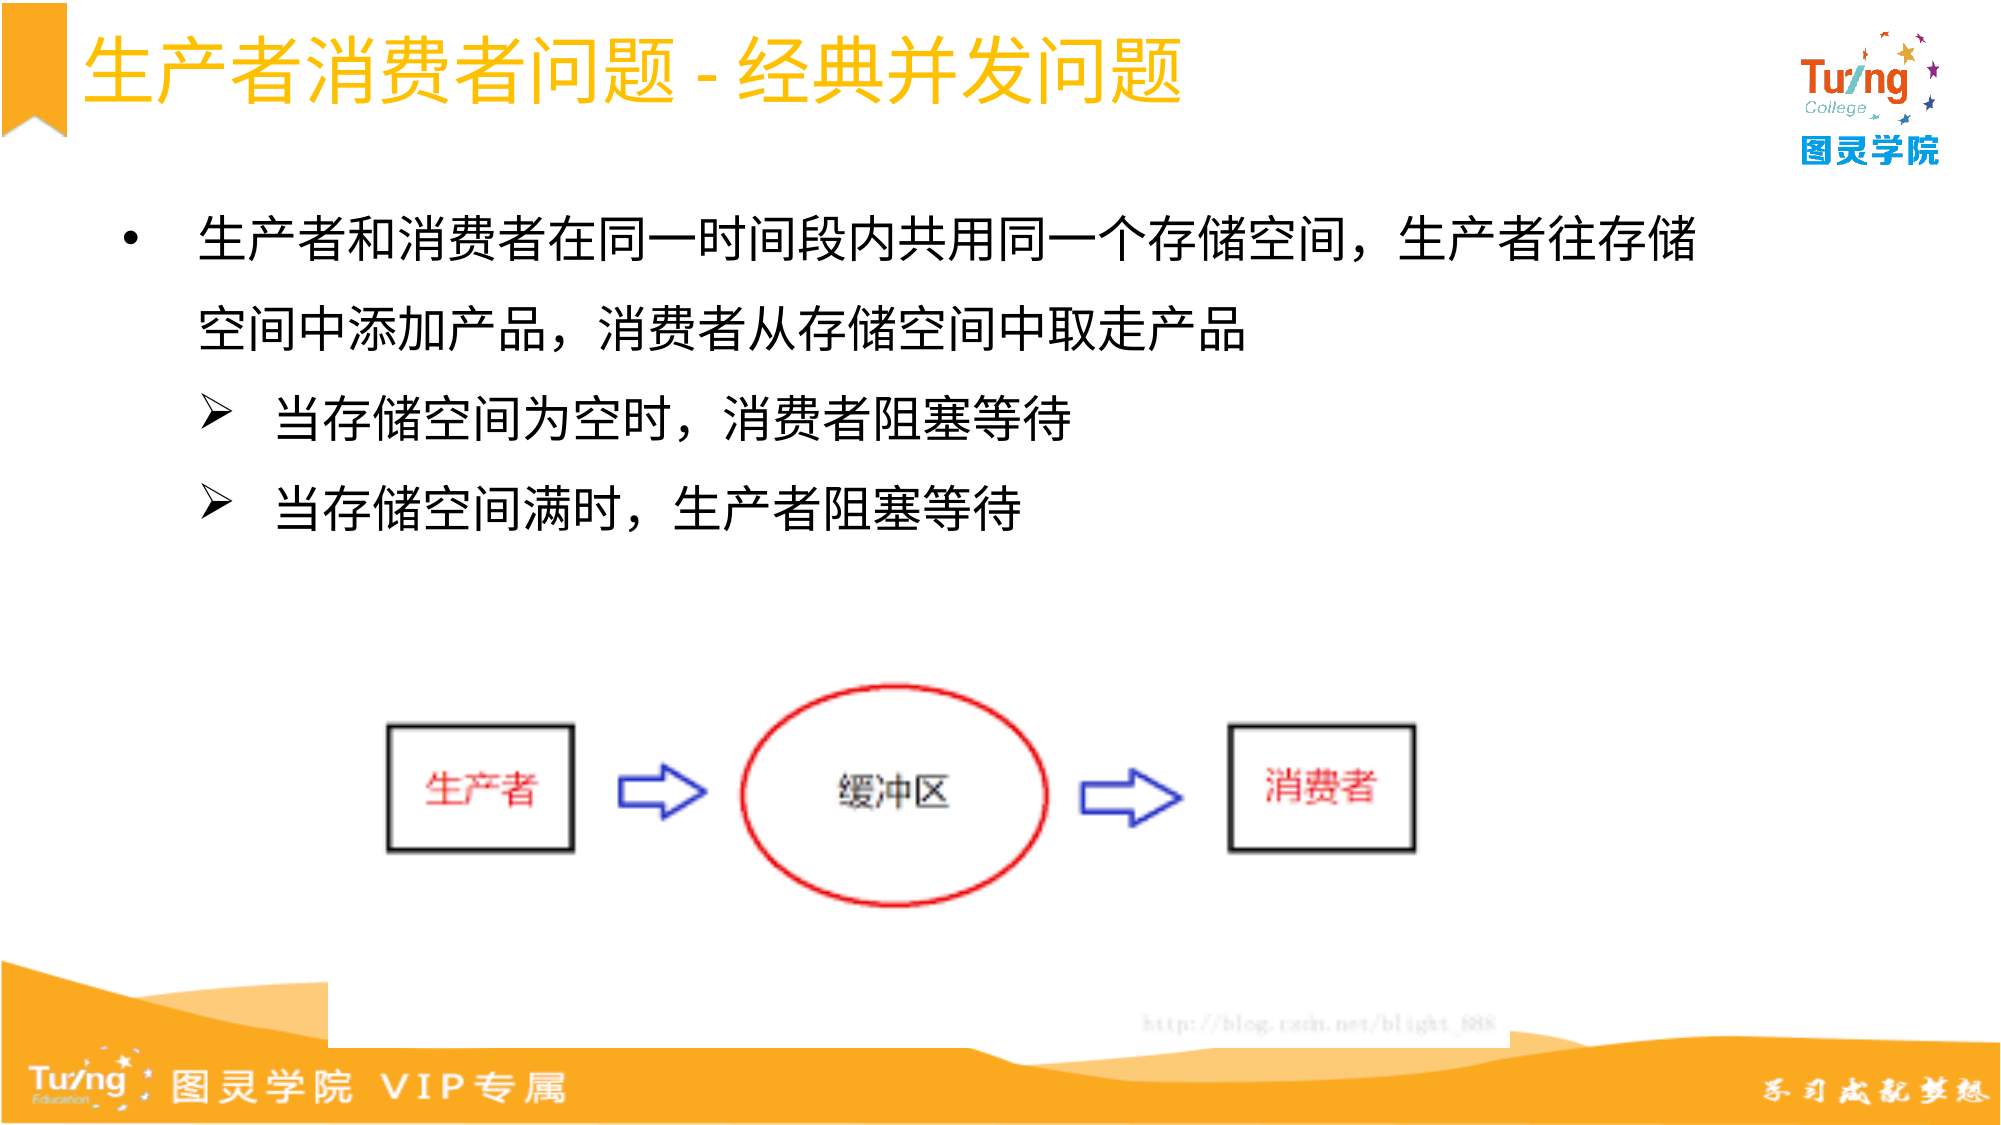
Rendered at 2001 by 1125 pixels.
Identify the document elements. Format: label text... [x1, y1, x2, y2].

picture [0, 0, 2001, 1125]
text_box 生产者消费者问题-经典并发问题 [67, 17, 1199, 122]
text_box 生产者和消费者在同一时间段内共用同一个存储空间，生产者往存储空间中添加产品，消费者从存储空间中取走产品 当存储空间为空时，消费者阻塞等待 当存储空间满时，生产者阻塞等待 [107, 169, 1732, 545]
